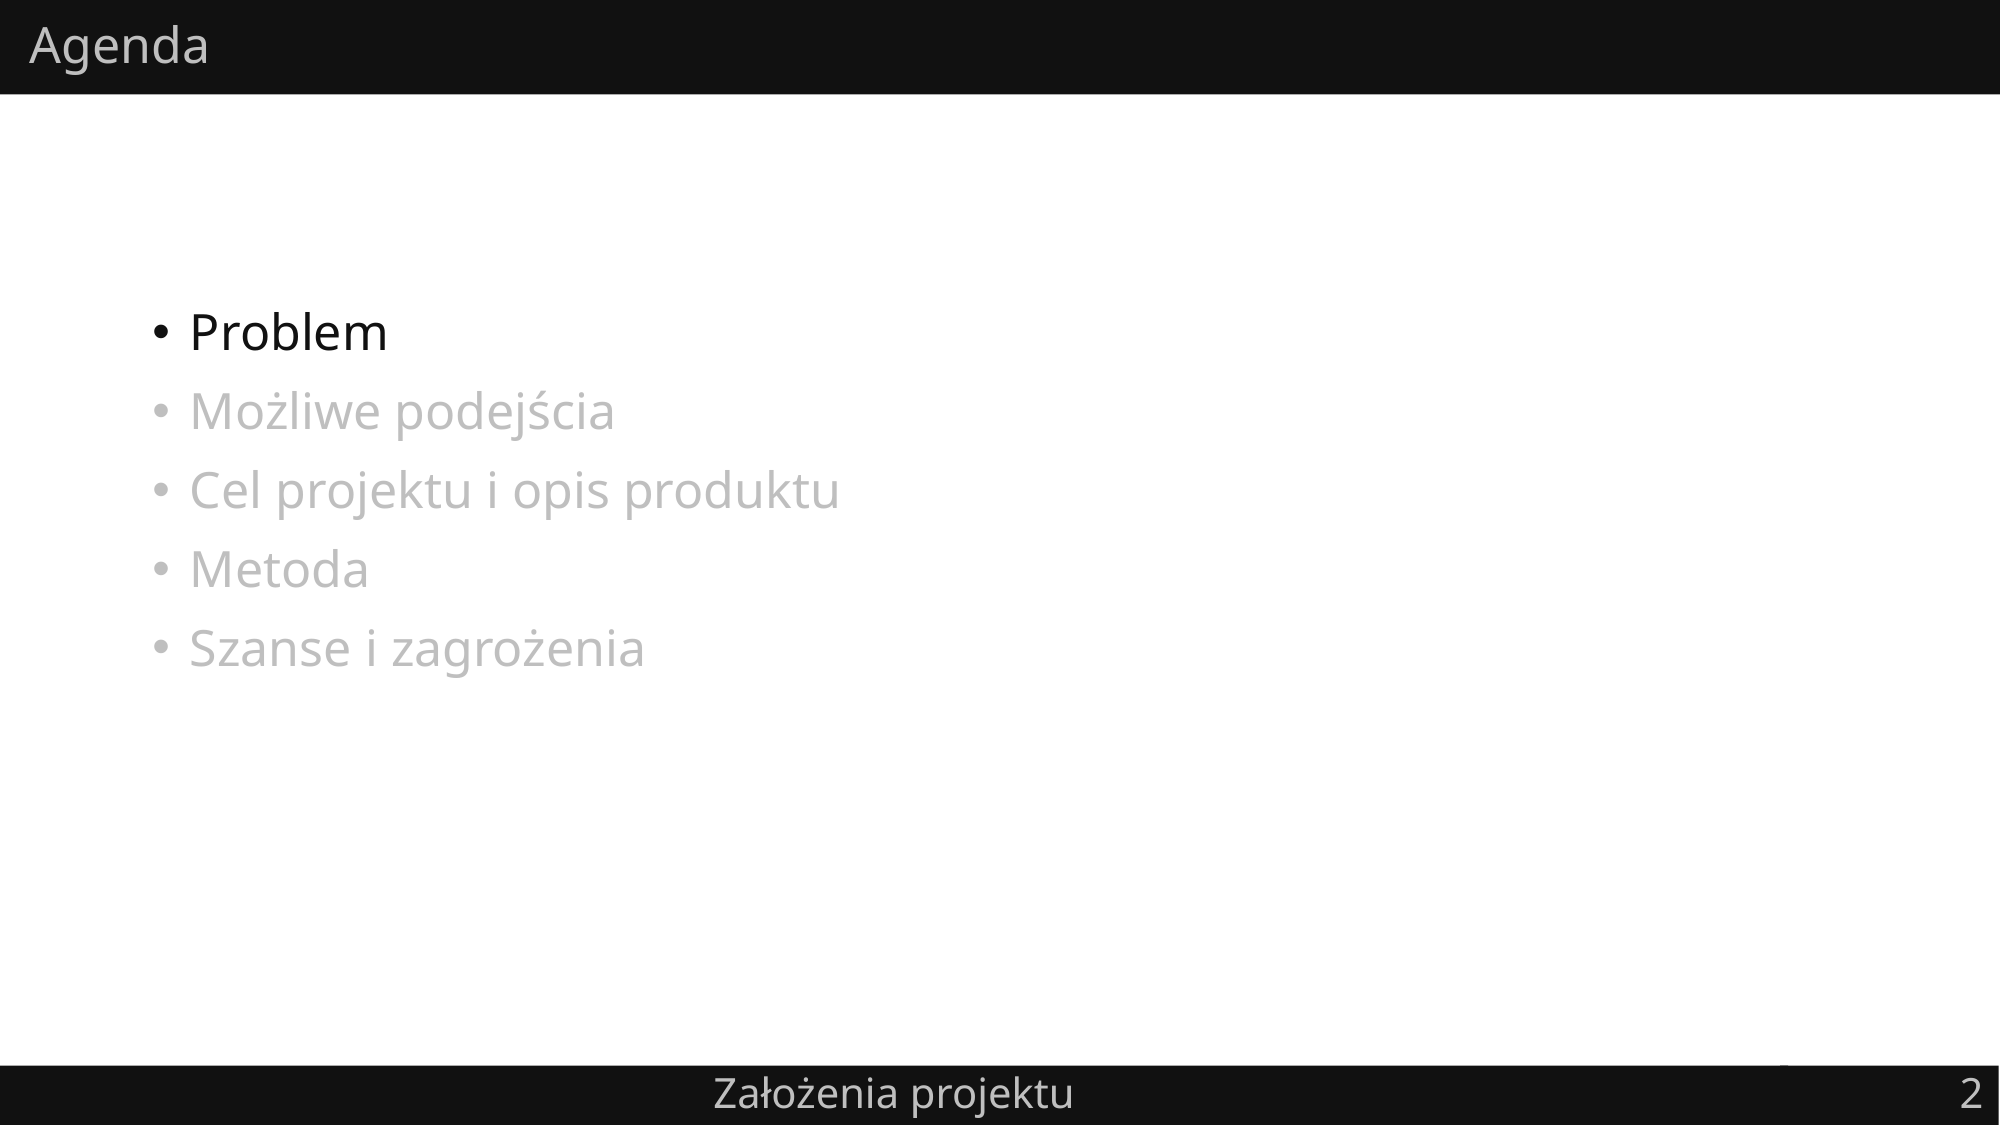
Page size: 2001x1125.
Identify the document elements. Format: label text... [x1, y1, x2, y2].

list Problem Możliwe podejścia Cel projektu i opis produktu Metoda Szanse i zagrożenia [137, 299, 1167, 925]
footer Założenia projektu [0, 1065, 1780, 1125]
slide_number 2 [1780, 1065, 1999, 1125]
title Agenda [0, 0, 2000, 95]
